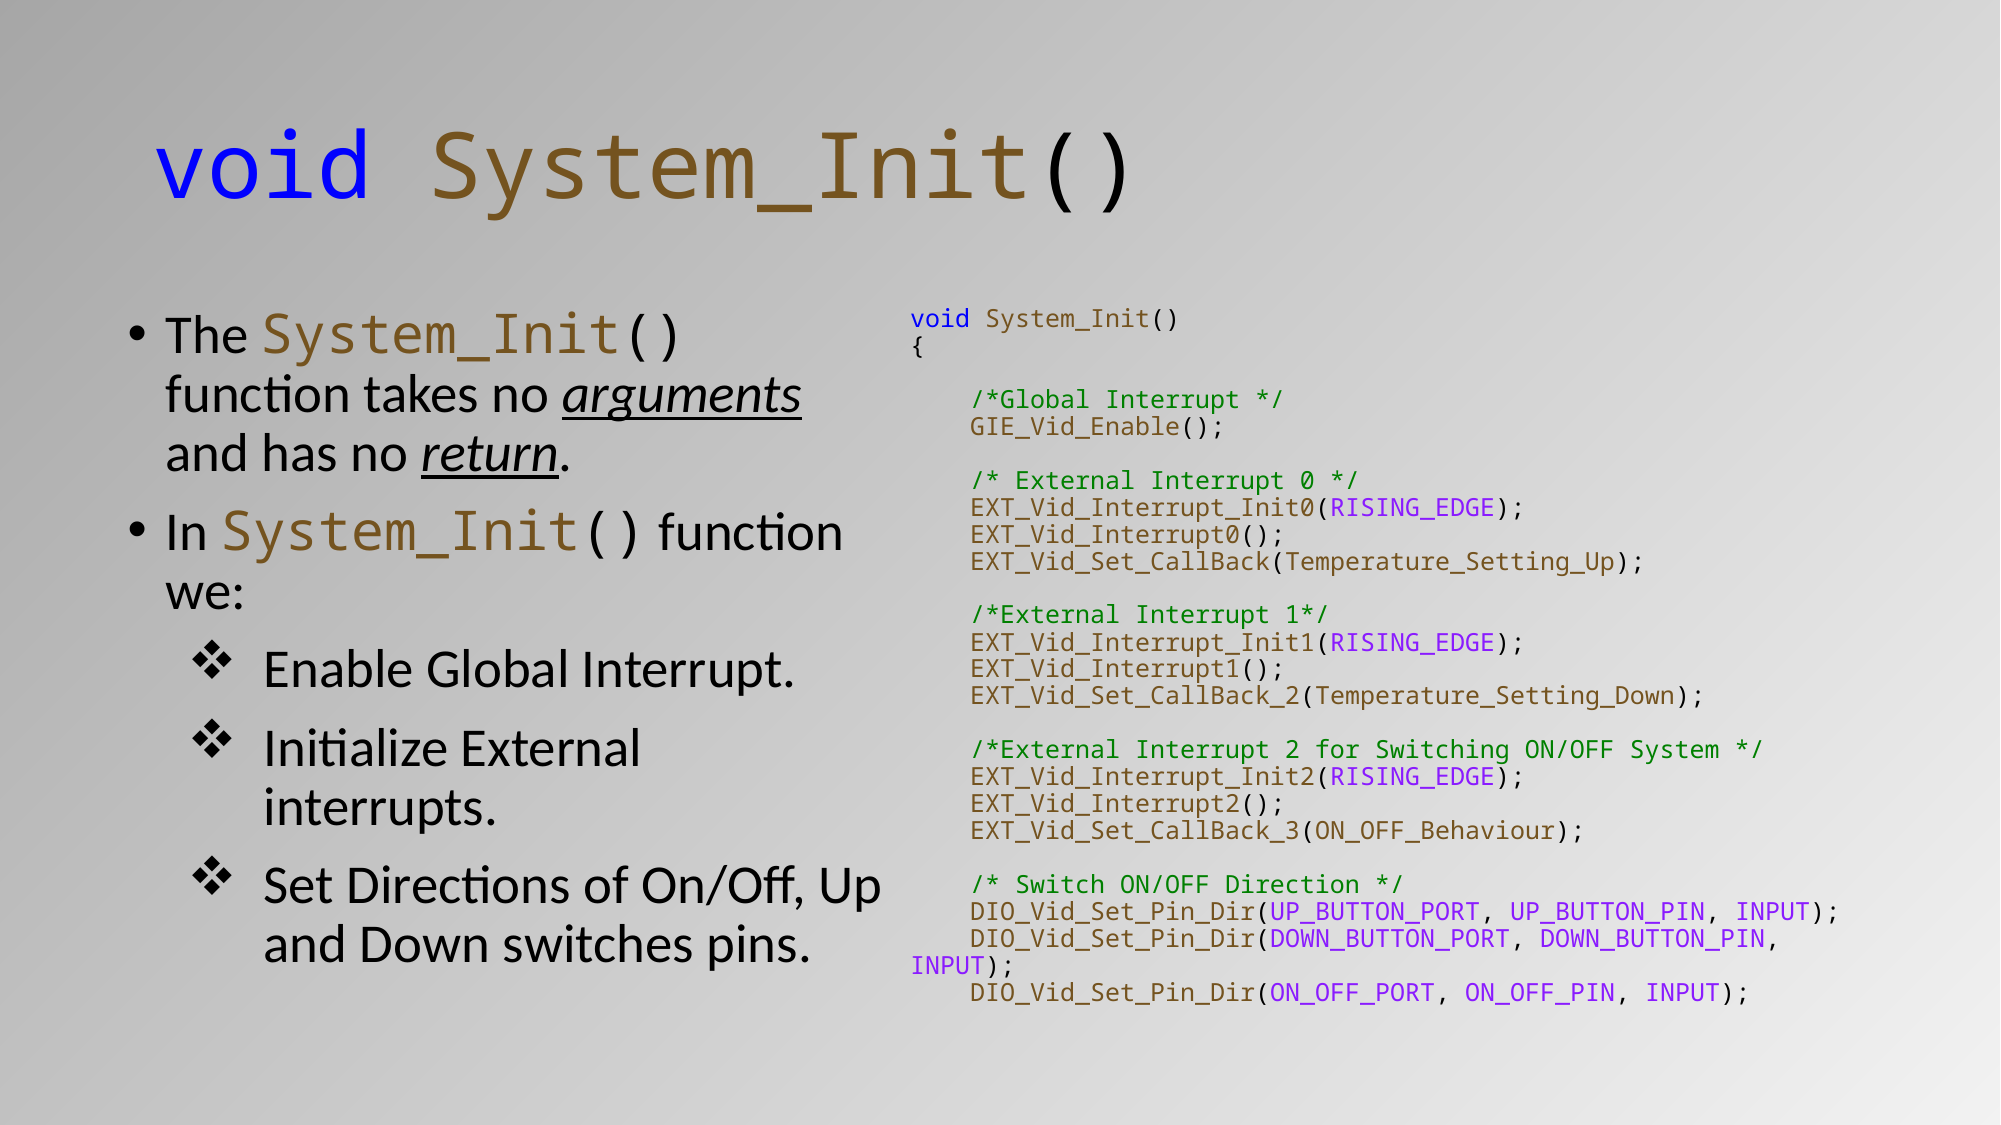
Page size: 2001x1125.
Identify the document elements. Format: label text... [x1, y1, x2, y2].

list The System_Init() function takes no arguments and has no return. In System_Init() function we: Enable Global Interrupt. Initialize External interrupts. Set Directions of On/Off, Up and Down switches pins. [112, 298, 900, 1013]
title void System_Init() [137, 59, 1863, 278]
text_box void System_Init() { /*Global Interrupt */ GIE_Vid_Enable(); /* External Interrupt 0 */ EXT_Vid_Interrupt_Init0(RISING_EDGE); EXT_Vid_Interrupt0(); EXT_Vid_Set_CallBack(Temperature_Setting_Up); /*External Interrupt 1*/ EXT_Vid_Interrupt_Init1(RISING_EDGE); EXT_Vid_Interrupt1(); EXT_Vid_Set_CallBack_2(Temperature_Setting_Down); /*External Interrupt 2 for Switching ON/OFF System */ EXT_Vid_Interrupt_Init2(RISING_EDGE); EXT_Vid_Interrupt2(); EXT_Vid_Set_CallBack_3(ON_OFF_Behaviour); /* Switch ON/OFF Direction */ DIO_Vid_Set_Pin_Dir(UP_BUTTON_PORT, UP_BUTTON_PIN, INPUT); DIO_Vid_Set_Pin_Dir(DOWN_BUTTON_PORT, DOWN_BUTTON_PIN, INPUT); DIO_Vid_Set_Pin_Dir(ON_OFF_PORT, ON_OFF_PIN, INPUT); [895, 299, 1888, 1014]
